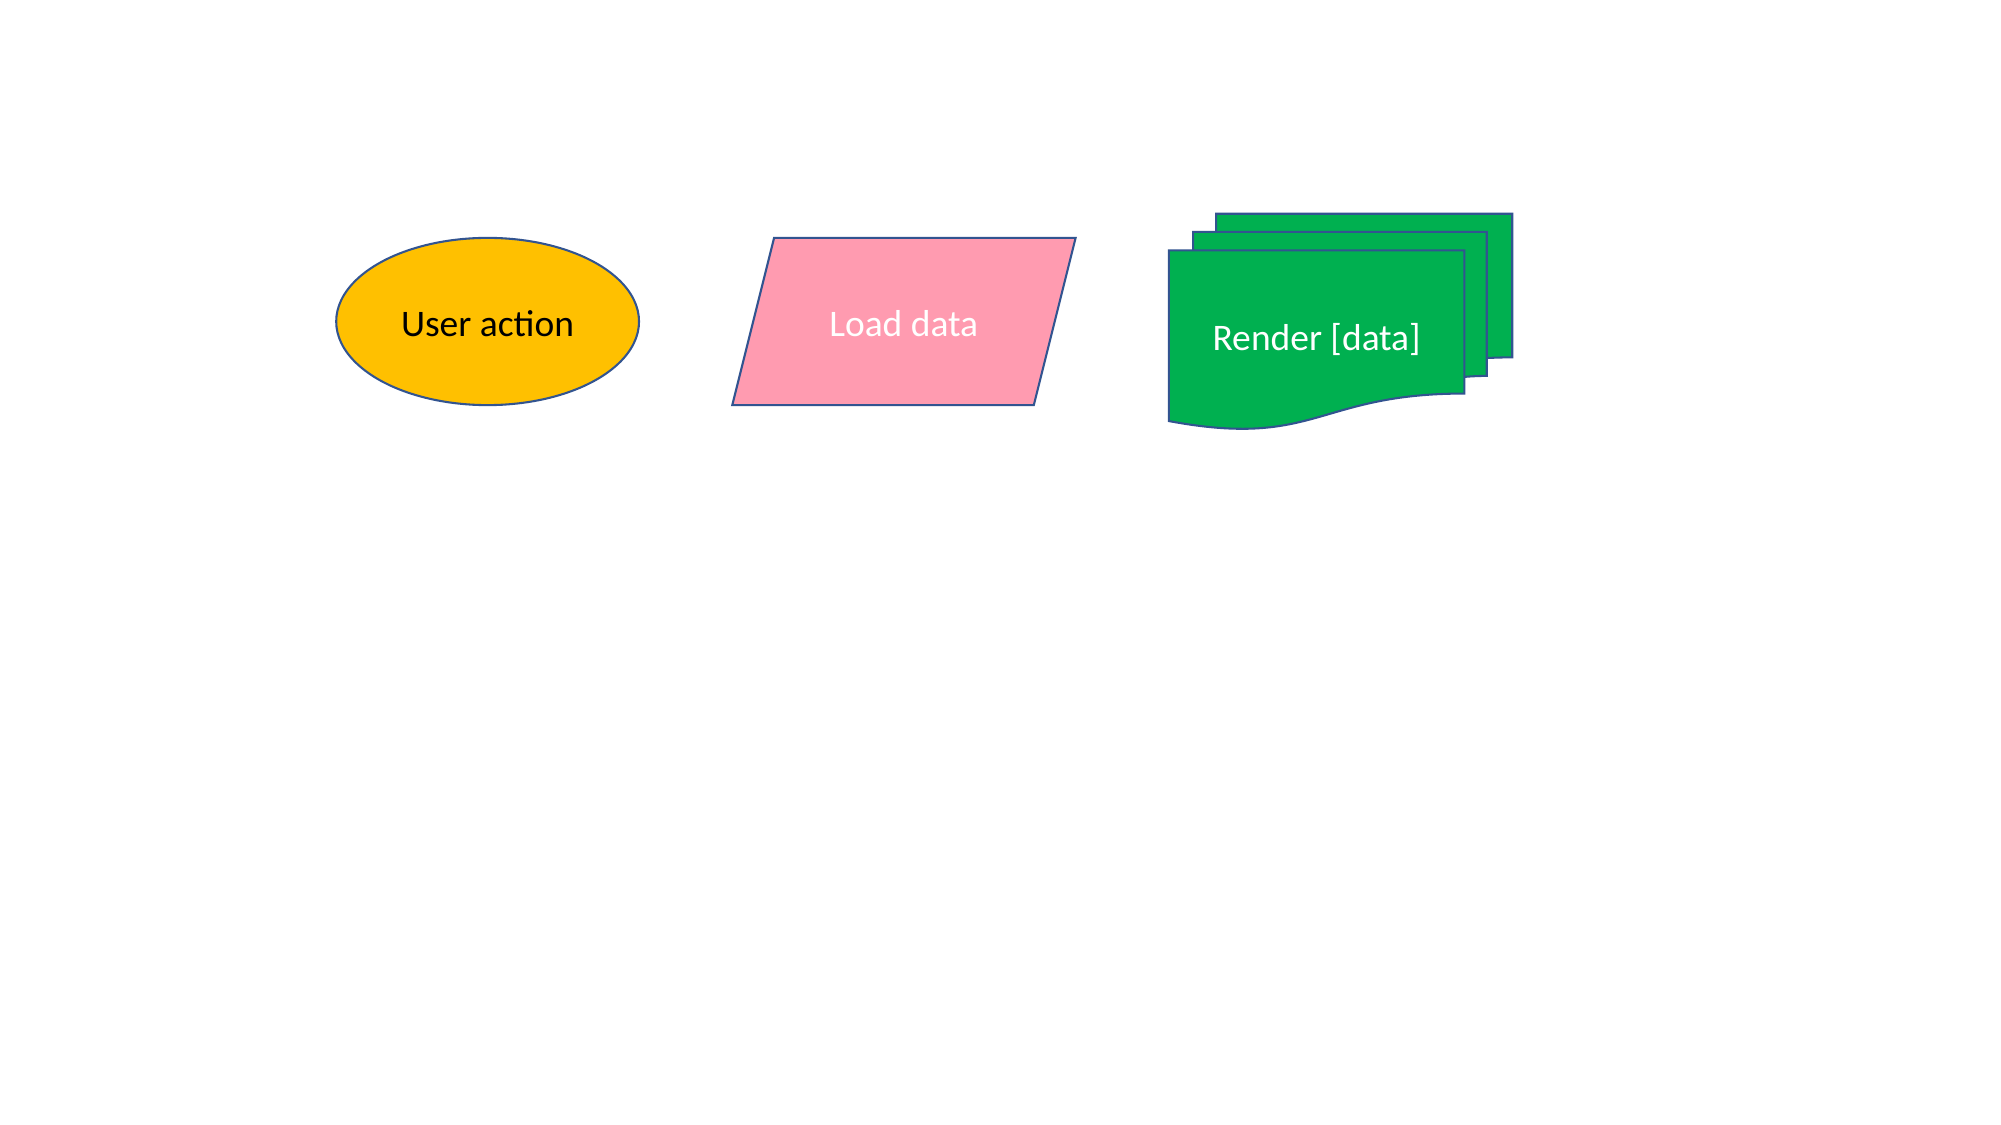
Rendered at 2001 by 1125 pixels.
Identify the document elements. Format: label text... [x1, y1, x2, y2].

text_box User action [335, 236, 641, 407]
text_box Load data [730, 236, 1077, 407]
text_box Render [data] [1167, 212, 1514, 430]
